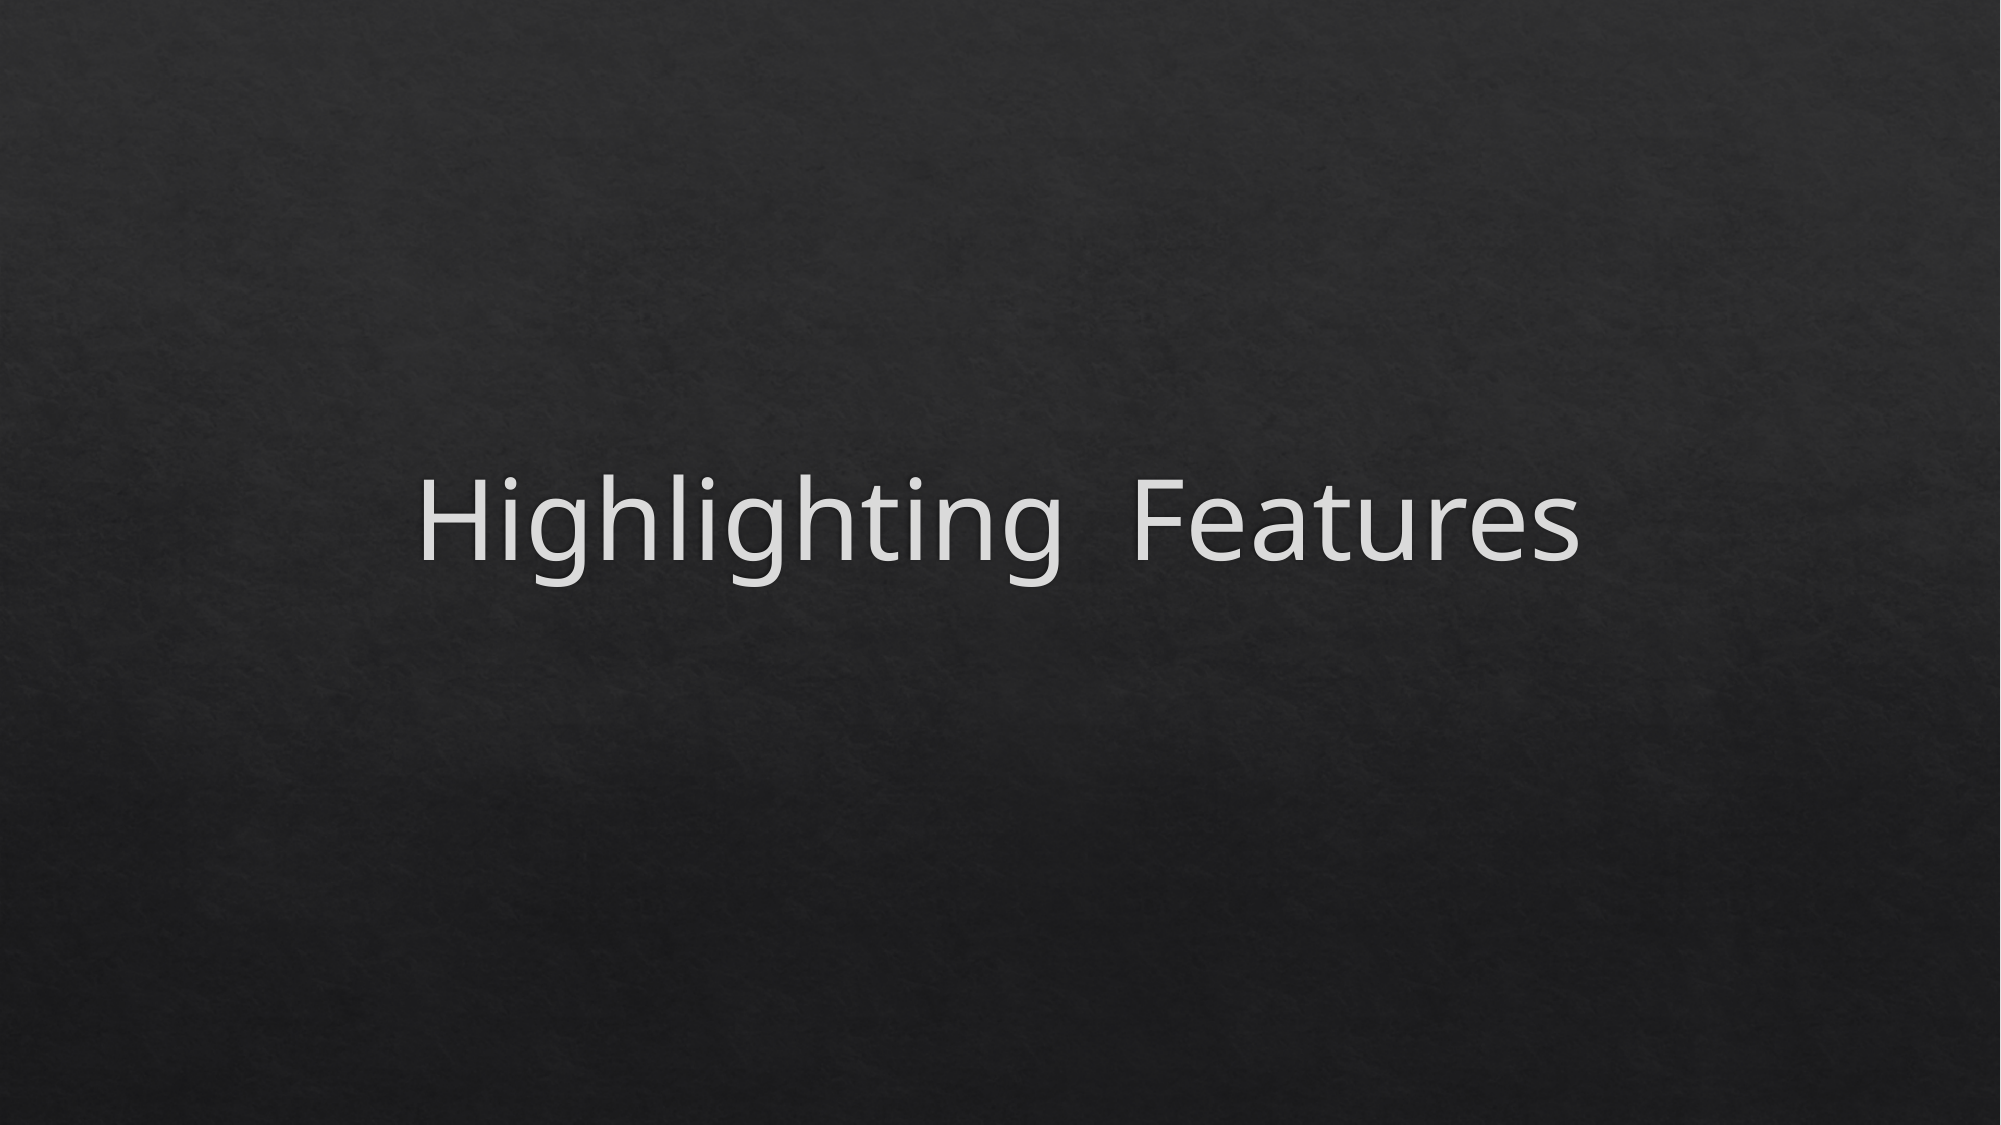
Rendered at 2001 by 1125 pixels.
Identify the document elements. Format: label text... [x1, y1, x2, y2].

title Highlighting Features [224, 290, 1774, 591]
